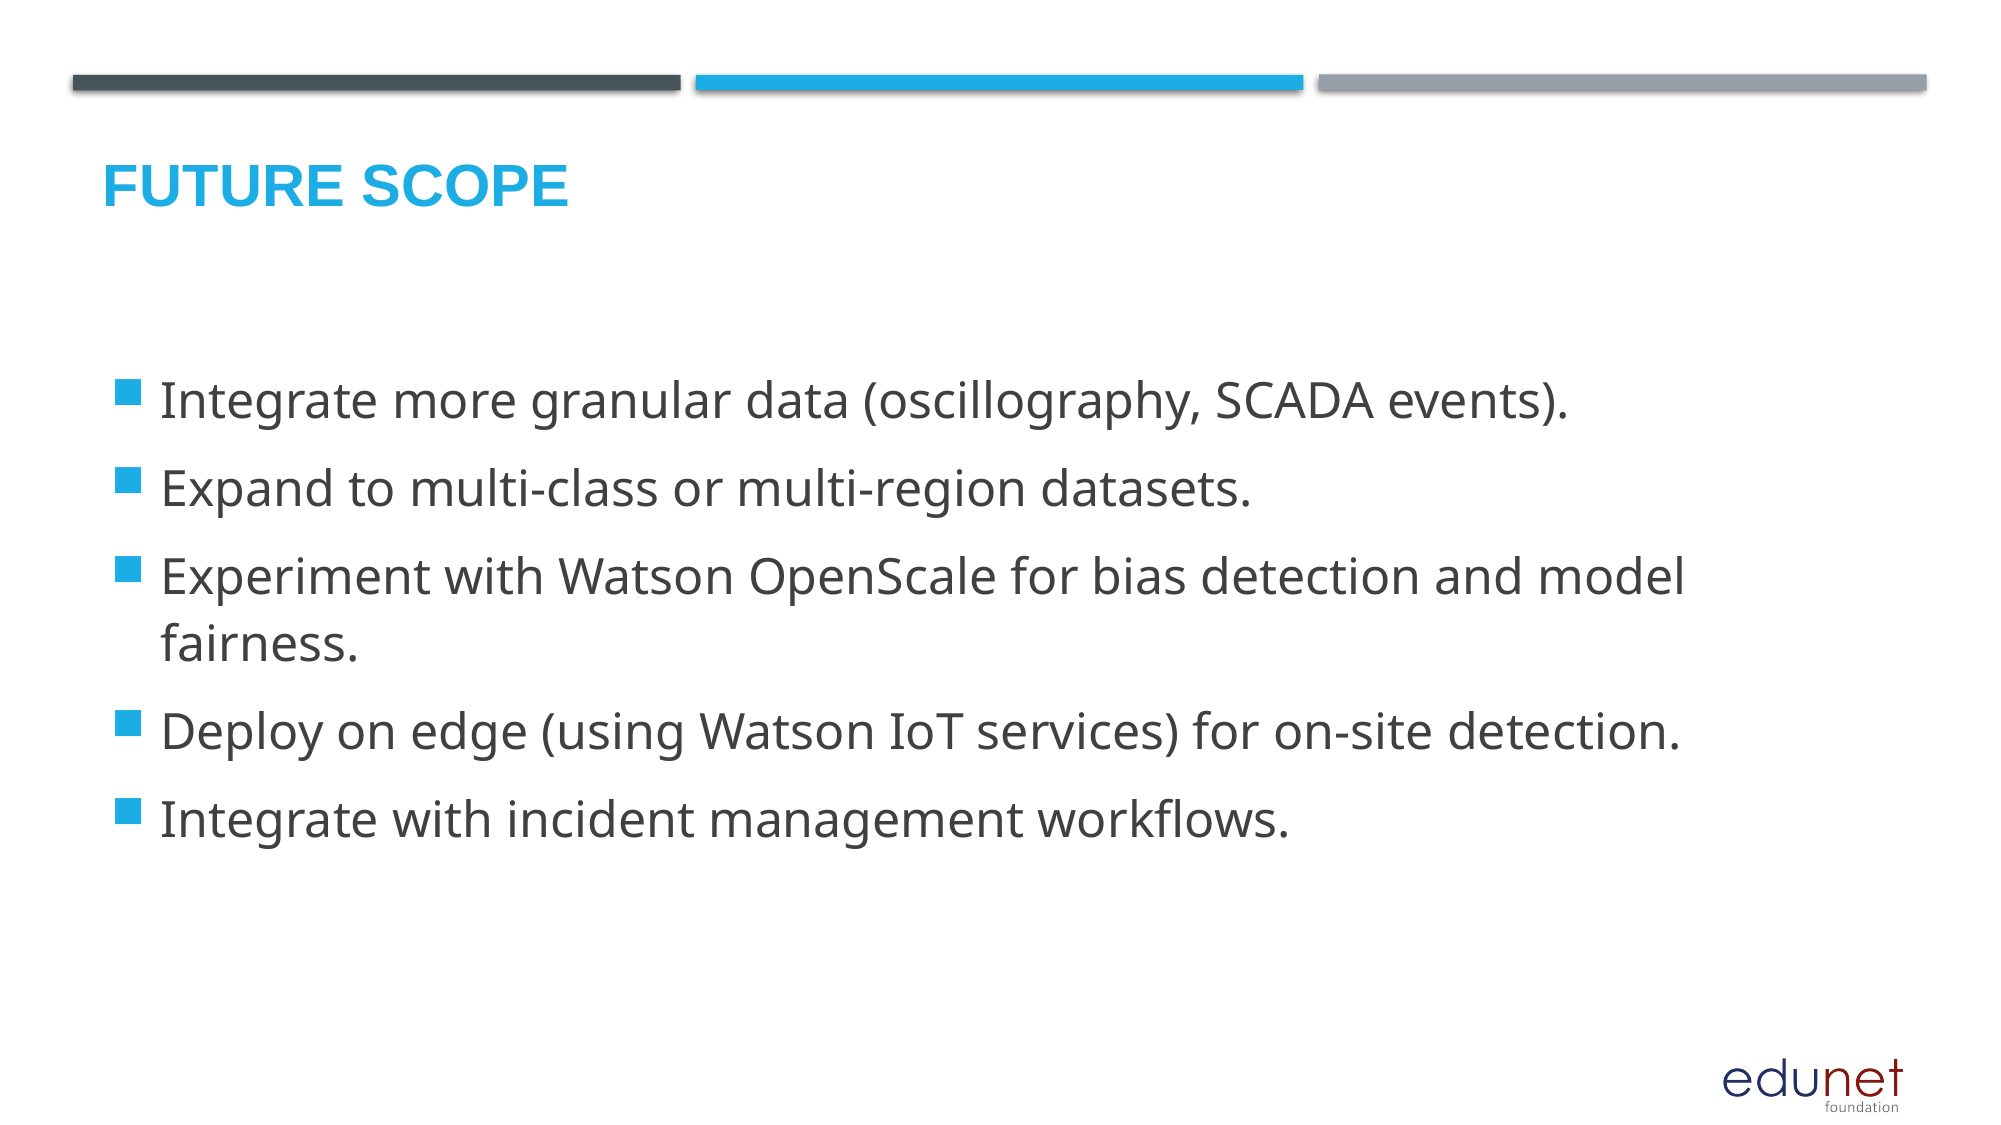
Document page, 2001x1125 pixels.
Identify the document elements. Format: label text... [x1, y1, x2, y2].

picture [1719, 1056, 1905, 1116]
text_box Future scope [87, 138, 1898, 226]
list Integrate more granular data (oscillography, SCADA events). Expand to multi-class or multi-region datasets. Experiment with Watson OpenScale for bias detection and model fairness. Deploy on edge (using Watson IoT services) for on-site detection. Integrate with incident management workflows. [95, 213, 1905, 981]
